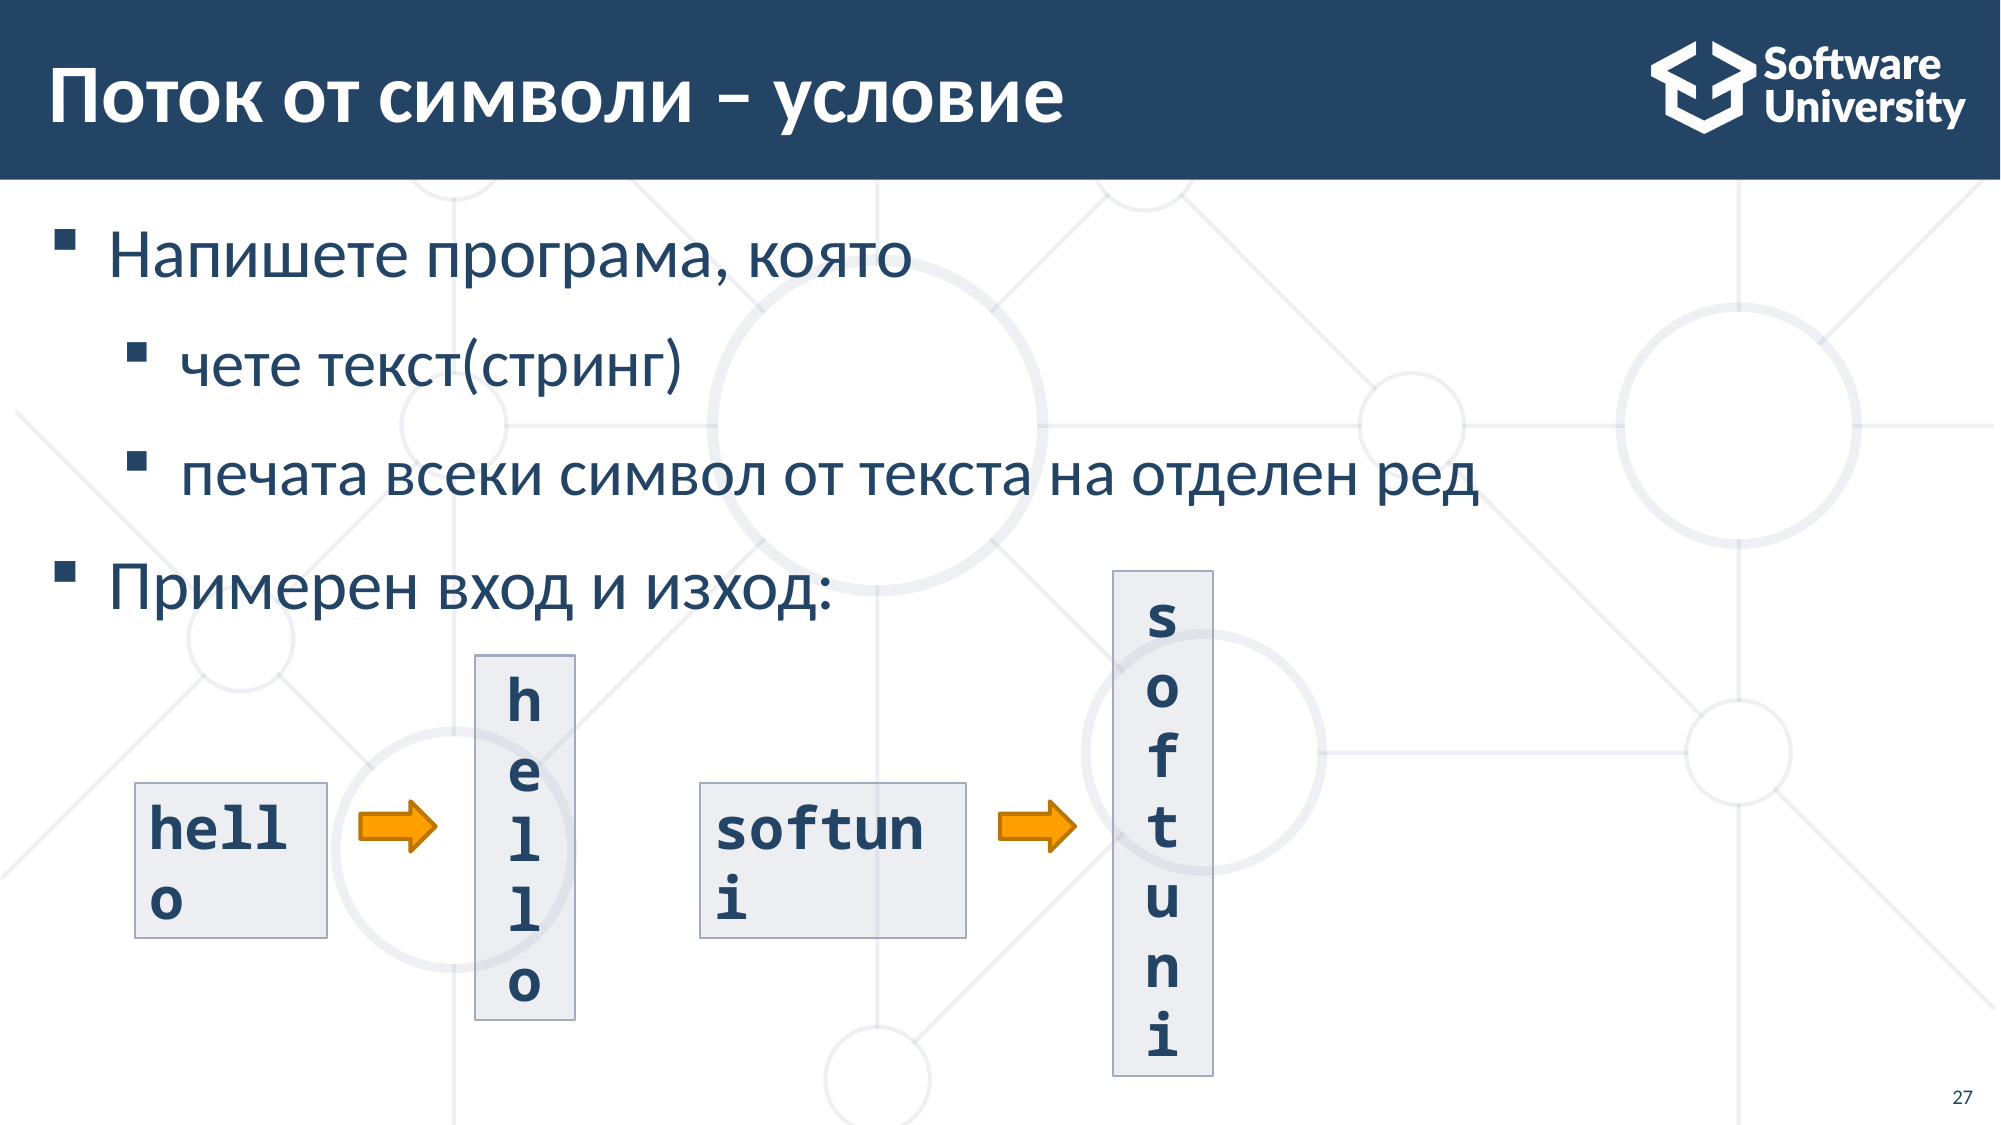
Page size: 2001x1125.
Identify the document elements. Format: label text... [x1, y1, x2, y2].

text_box h e l l o [475, 655, 576, 1021]
text_box hello [134, 783, 328, 939]
text_box s o f t u n i [1112, 571, 1213, 1076]
text_box [358, 799, 438, 854]
text_box softuni [699, 783, 967, 939]
slide_number 27 [1927, 1067, 1989, 1117]
text_box [997, 799, 1078, 854]
picture [1651, 41, 1966, 134]
title Поток от символи – условие [31, 16, 1625, 162]
list Напишете програма, която чете текст(стринг) печата всеки символ от текста на отделен ред Примерен вход и изход: [31, 196, 1970, 1104]
